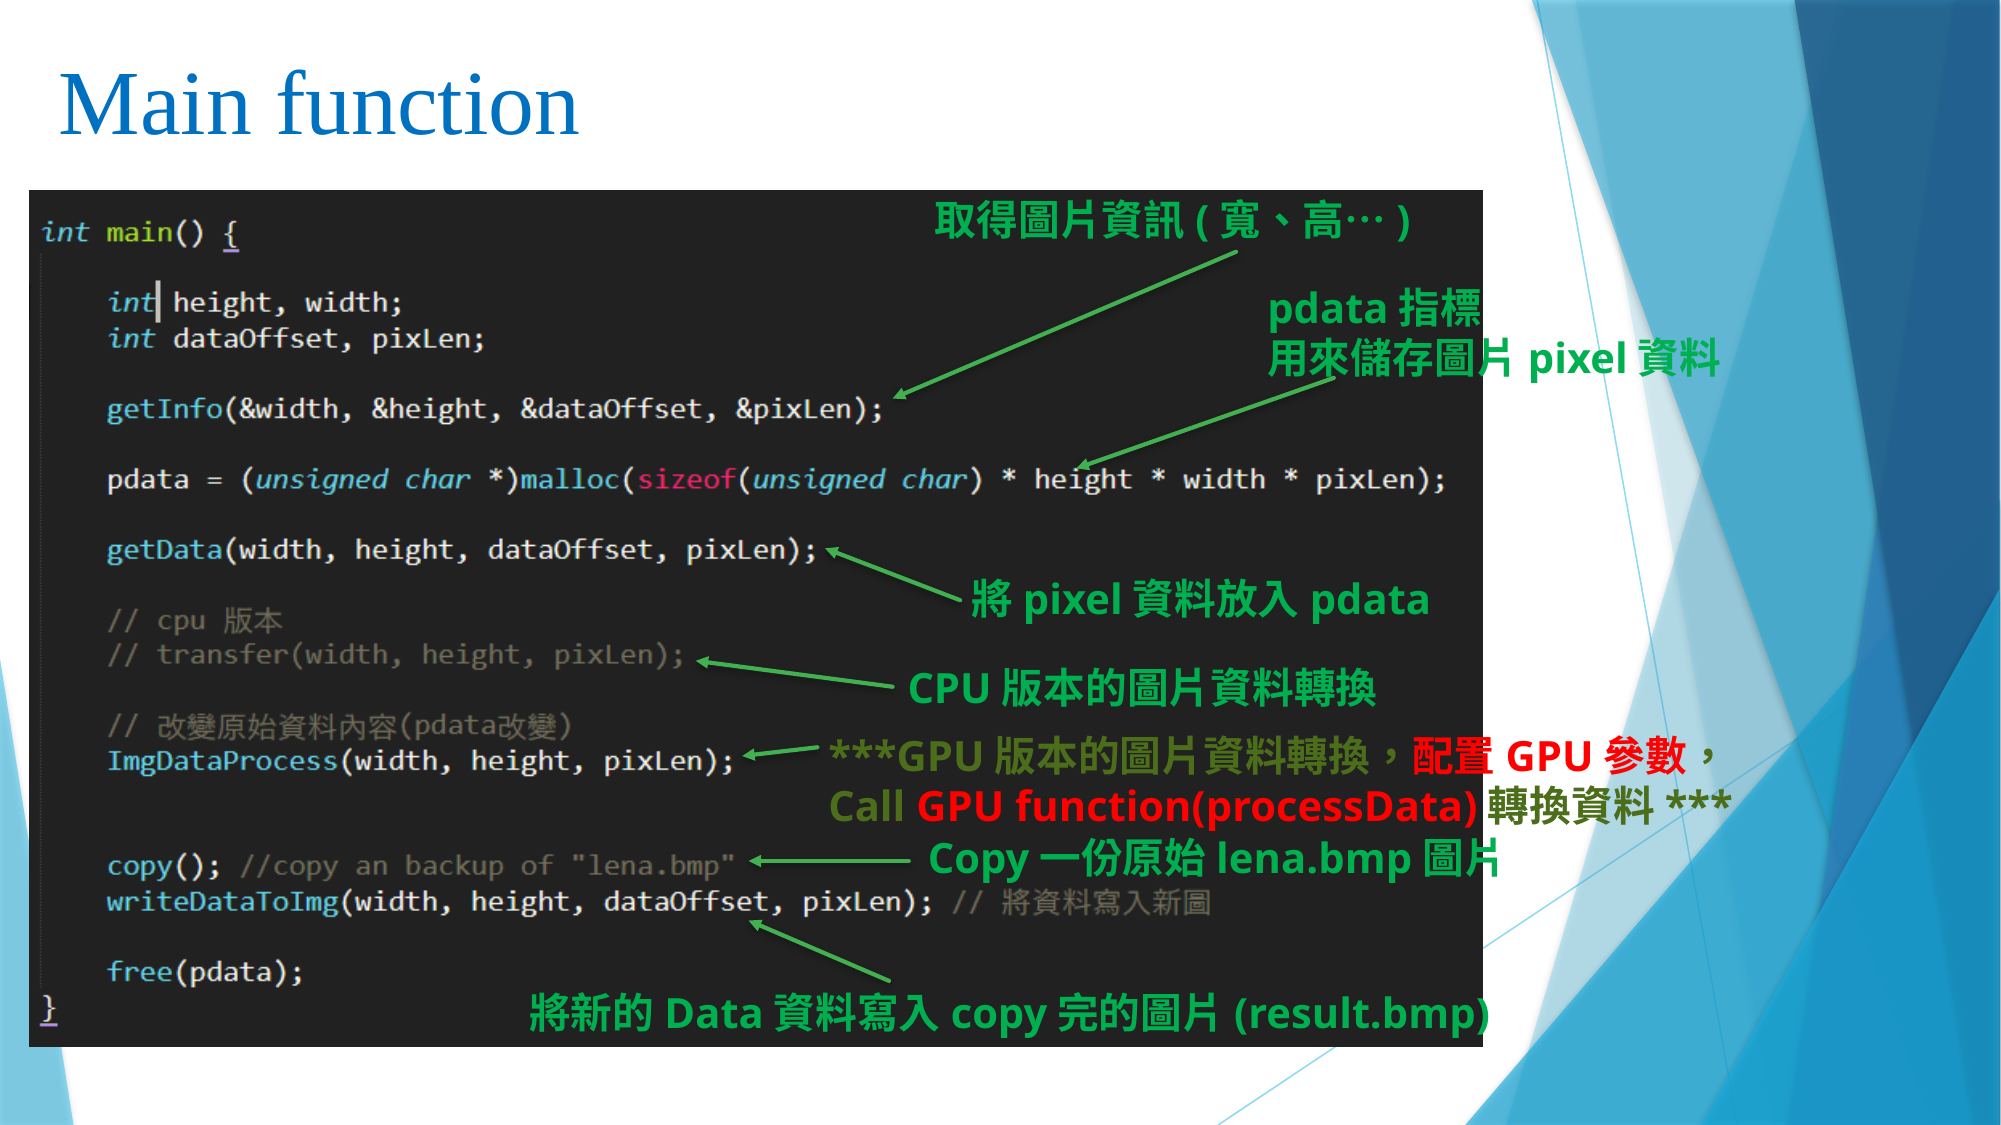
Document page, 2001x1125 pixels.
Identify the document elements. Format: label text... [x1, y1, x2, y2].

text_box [695, 660, 894, 688]
text_box 將新的Data資料寫入copy完的圖片(result.bmp) [514, 979, 1925, 1125]
text_box CPU版本的圖片資料轉換 [1487, 654, 2000, 824]
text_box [892, 251, 1237, 399]
text_box pdata指標 用來儲存圖片pixel資料 [1487, 274, 2000, 491]
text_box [741, 746, 818, 757]
text_box ***GPU版本的圖片資料轉換，配置GPU參數， Call GPU function(processData)轉換資料*** [1487, 722, 1793, 824]
picture [28, 189, 1483, 1047]
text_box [748, 920, 890, 982]
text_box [824, 547, 961, 601]
text_box Copy一份原始lena.bmp圖片 [1487, 824, 2000, 1042]
title Main function [43, 35, 1454, 189]
text_box 取得圖片資訊(寬、高…) [919, 185, 2000, 274]
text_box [1075, 377, 1335, 469]
text_box 將pixel資料放入pdata [1487, 565, 2000, 654]
